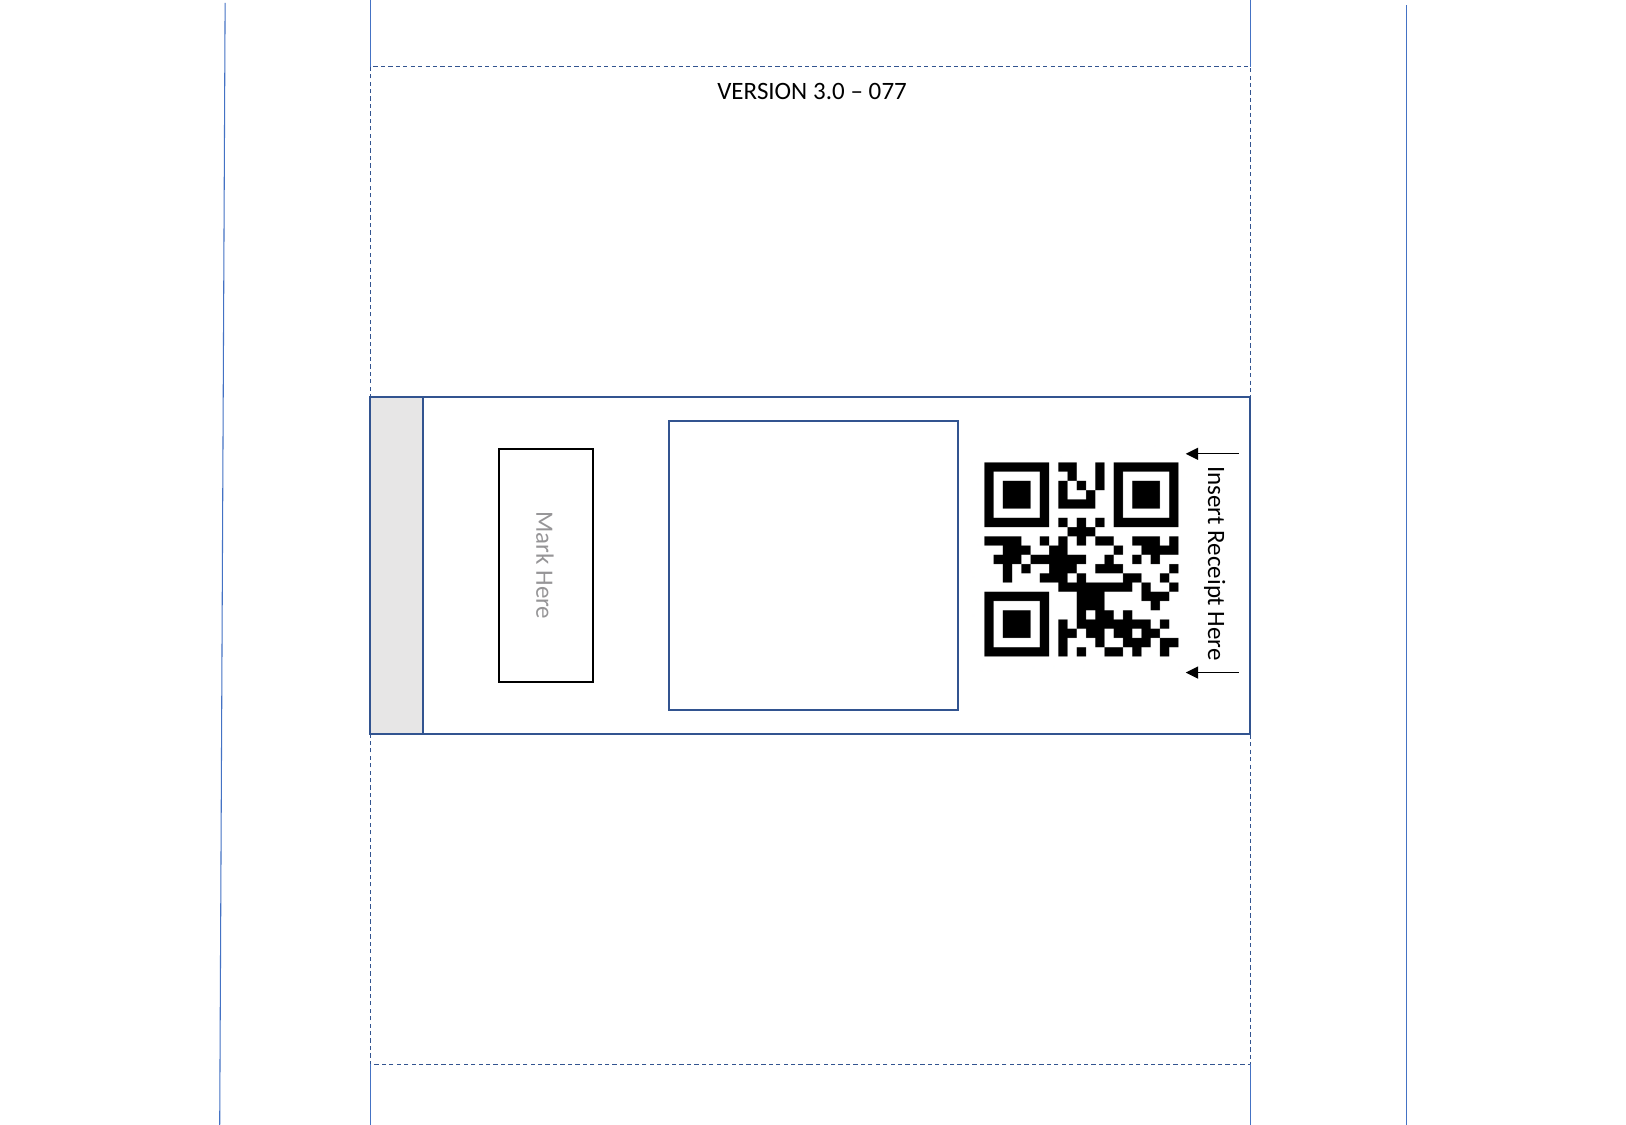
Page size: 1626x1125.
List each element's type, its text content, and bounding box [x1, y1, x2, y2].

picture [966, 444, 1197, 675]
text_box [219, 2, 226, 1125]
text_box Mark Here [498, 448, 594, 683]
text_box [424, 398, 1251, 733]
text_box [369, 398, 424, 733]
text_box [369, 732, 1251, 1065]
text_box [369, 66, 1251, 398]
text_box [668, 420, 959, 711]
text_box VERSION 3.0 – 077 [702, 66, 923, 112]
